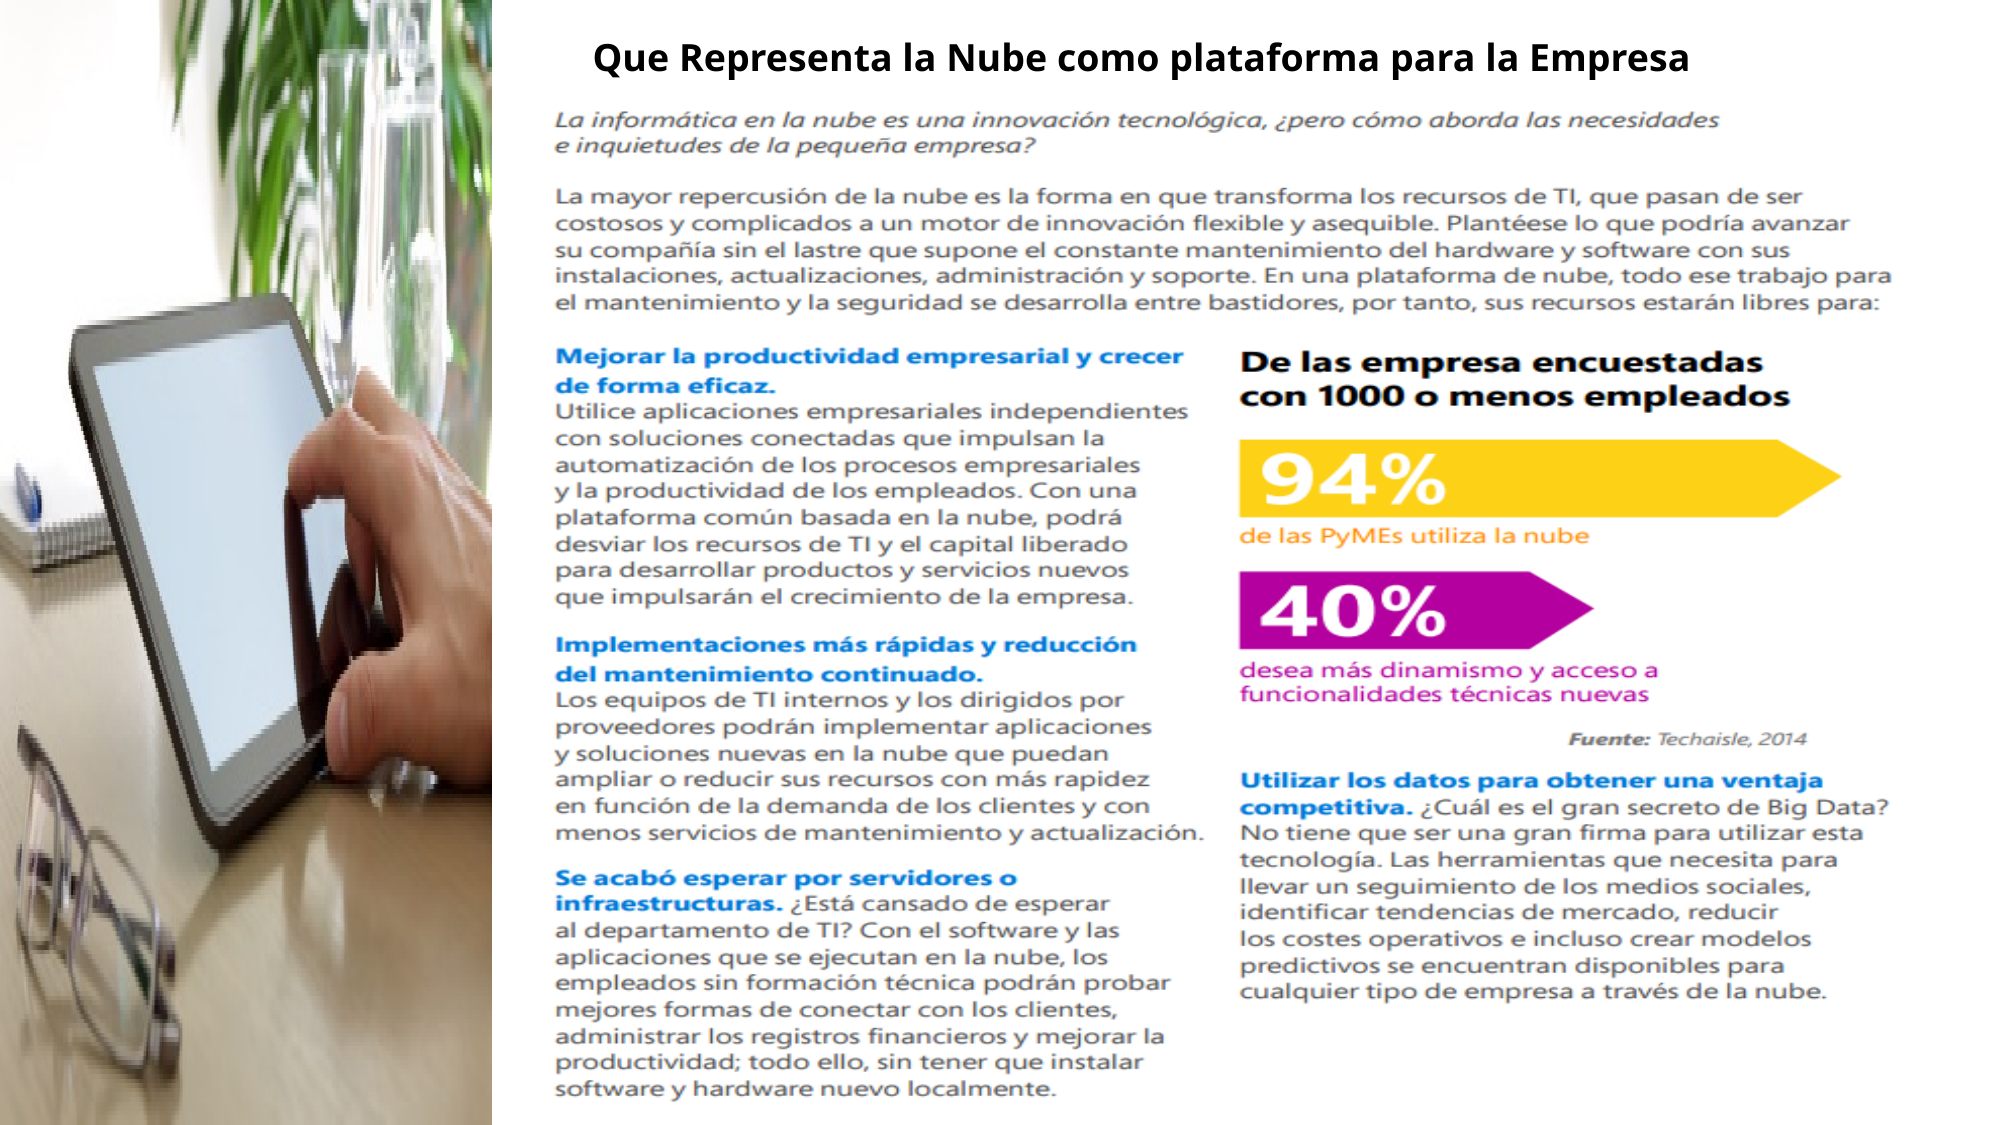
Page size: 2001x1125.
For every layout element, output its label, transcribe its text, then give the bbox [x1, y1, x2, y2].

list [0, 0, 492, 1125]
text_box Que Representa la Nube como plataforma para la Empresa [577, 26, 1924, 87]
picture [492, 99, 2000, 1125]
